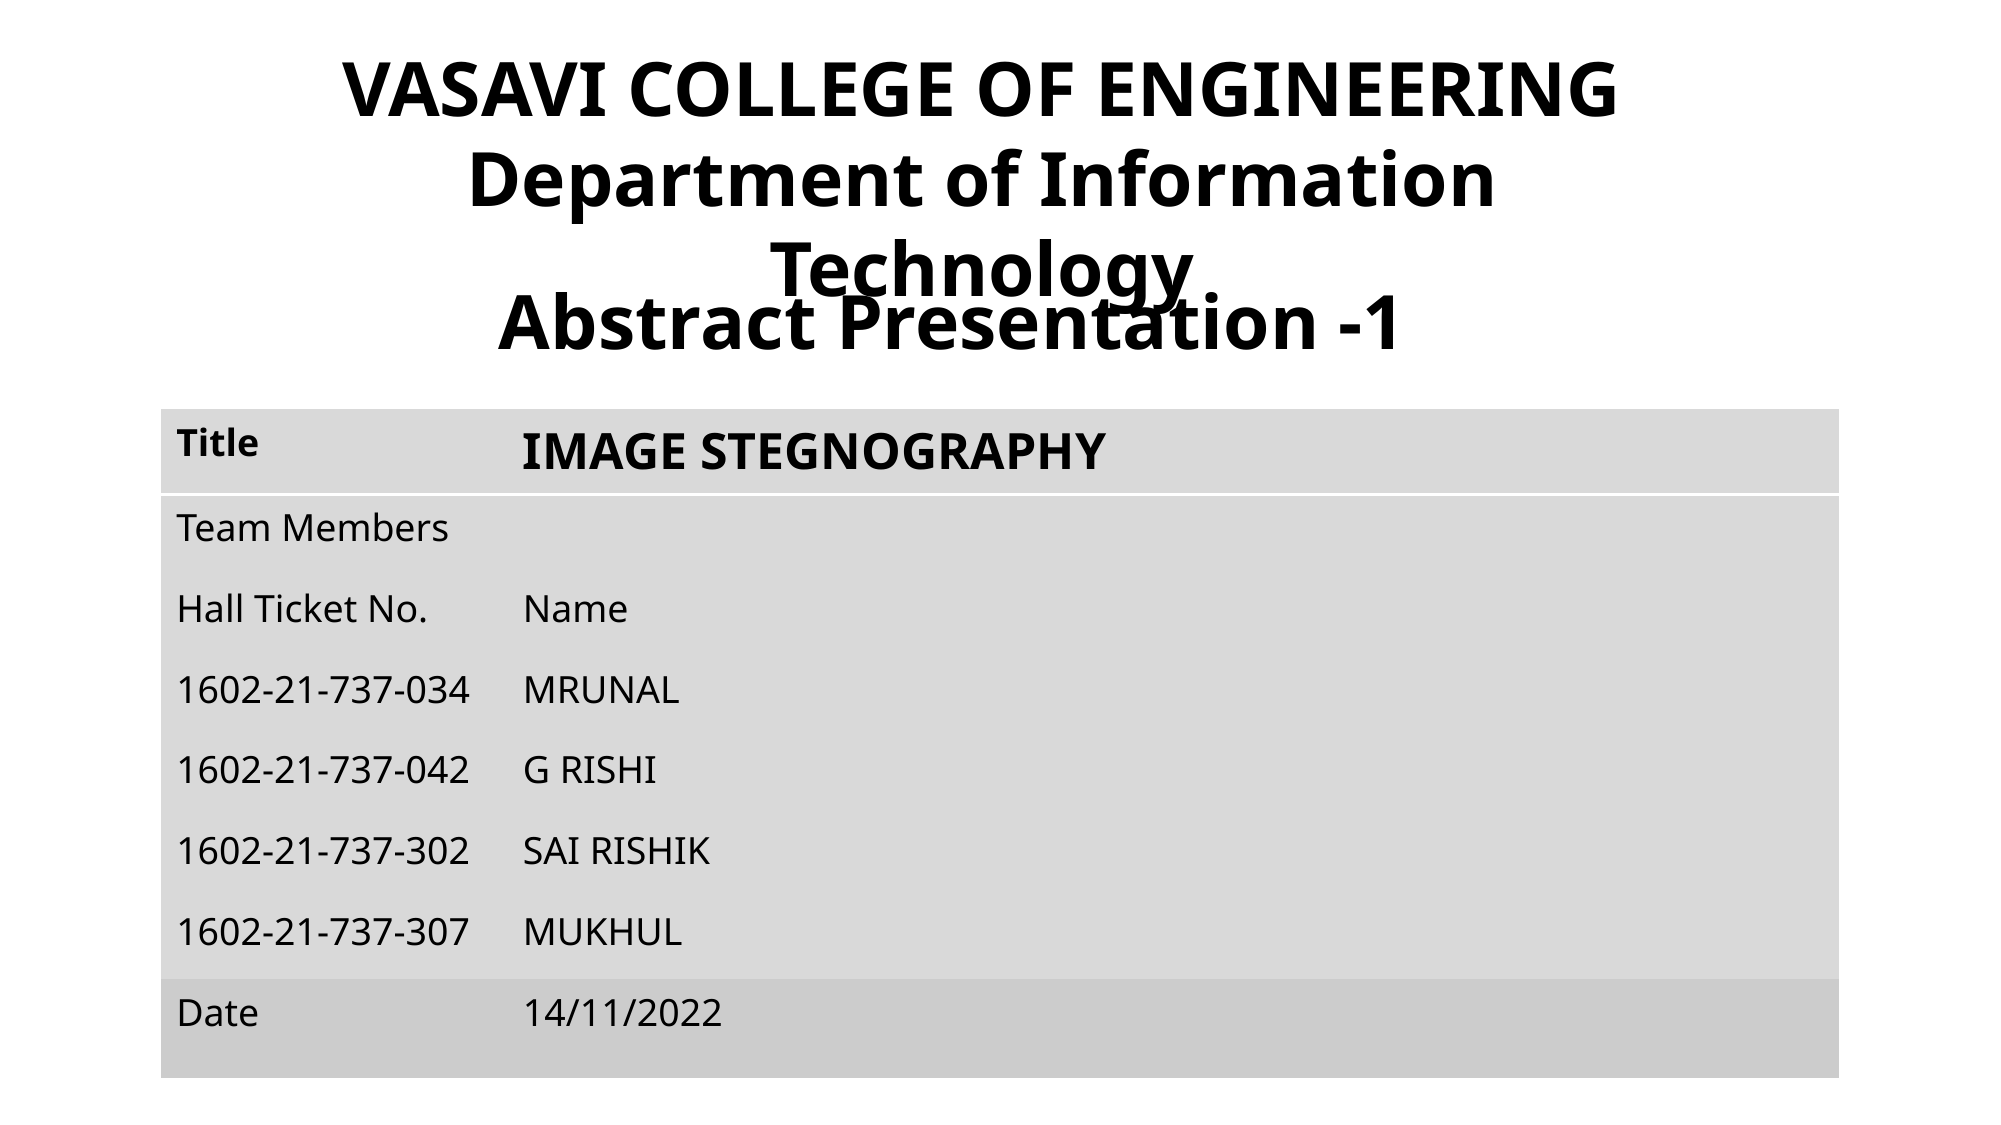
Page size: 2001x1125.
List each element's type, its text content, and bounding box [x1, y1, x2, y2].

table_cell 14/11/2022 [508, 979, 1839, 1078]
table_header Title [161, 409, 508, 493]
table_cell 1602-21-737-302 [161, 817, 508, 898]
table_cell G RISHI [508, 737, 1839, 817]
table_cell [508, 496, 1839, 575]
table_cell MUKHUL [508, 898, 1839, 979]
table_cell Date [161, 979, 508, 1078]
table_cell Hall Ticket No. [161, 575, 508, 656]
table_cell MRUNAL [508, 656, 1839, 737]
table_cell 1602-21-737-034 [161, 656, 508, 737]
table_header IMAGE STEGNOGRAPHY [508, 409, 1839, 493]
table_cell SAI RISHIK [508, 817, 1839, 898]
table_cell 1602-21-737-307 [161, 898, 508, 979]
table_cell Team Members [161, 496, 508, 575]
table_cell Name [508, 575, 1839, 656]
text_box VASAVI COLLEGE OF ENGINEERING Department of Information Technology [291, 34, 1674, 320]
table_cell 1602-21-737-042 [161, 737, 508, 817]
text_box Abstract Presentation -1 [444, 320, 1461, 372]
